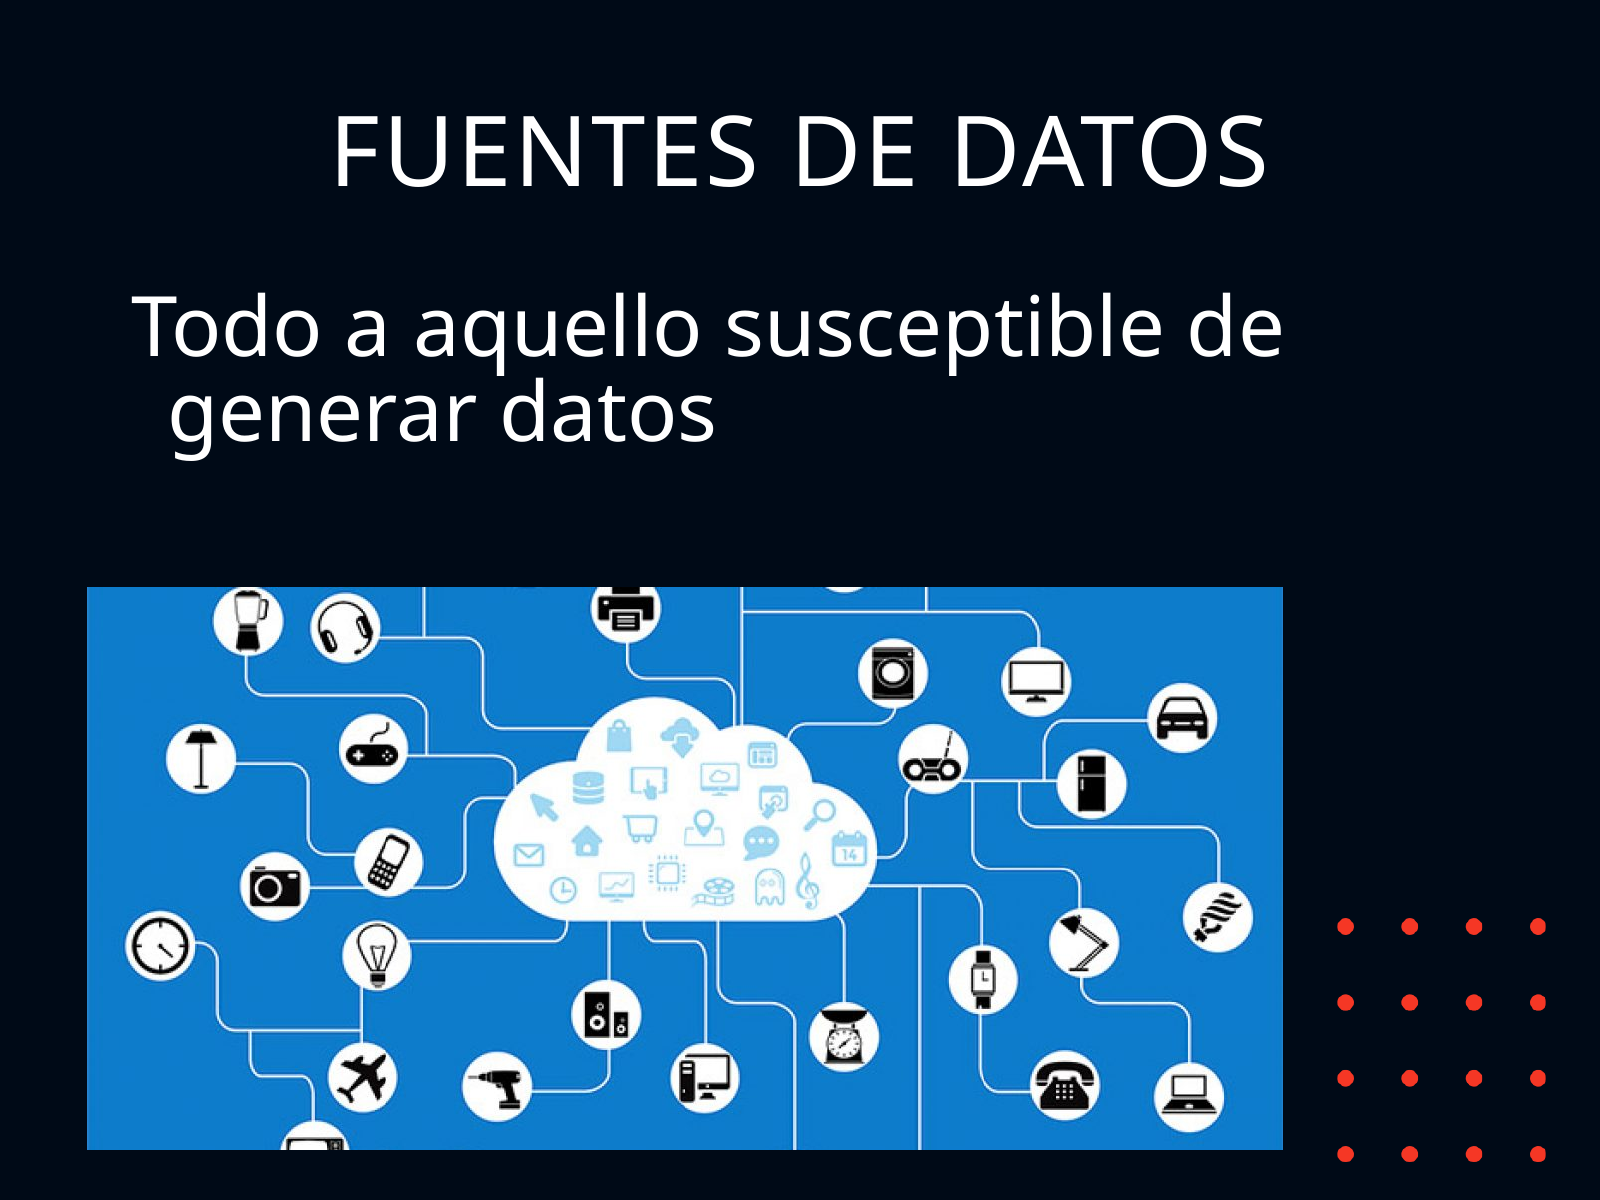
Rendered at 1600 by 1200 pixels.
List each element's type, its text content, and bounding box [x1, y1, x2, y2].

text_box Todo a aquello susceptible de generar datos [95, 287, 1500, 459]
text_box [1337, 918, 1546, 1162]
picture [87, 587, 1283, 1151]
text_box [79, 47, 1521, 249]
